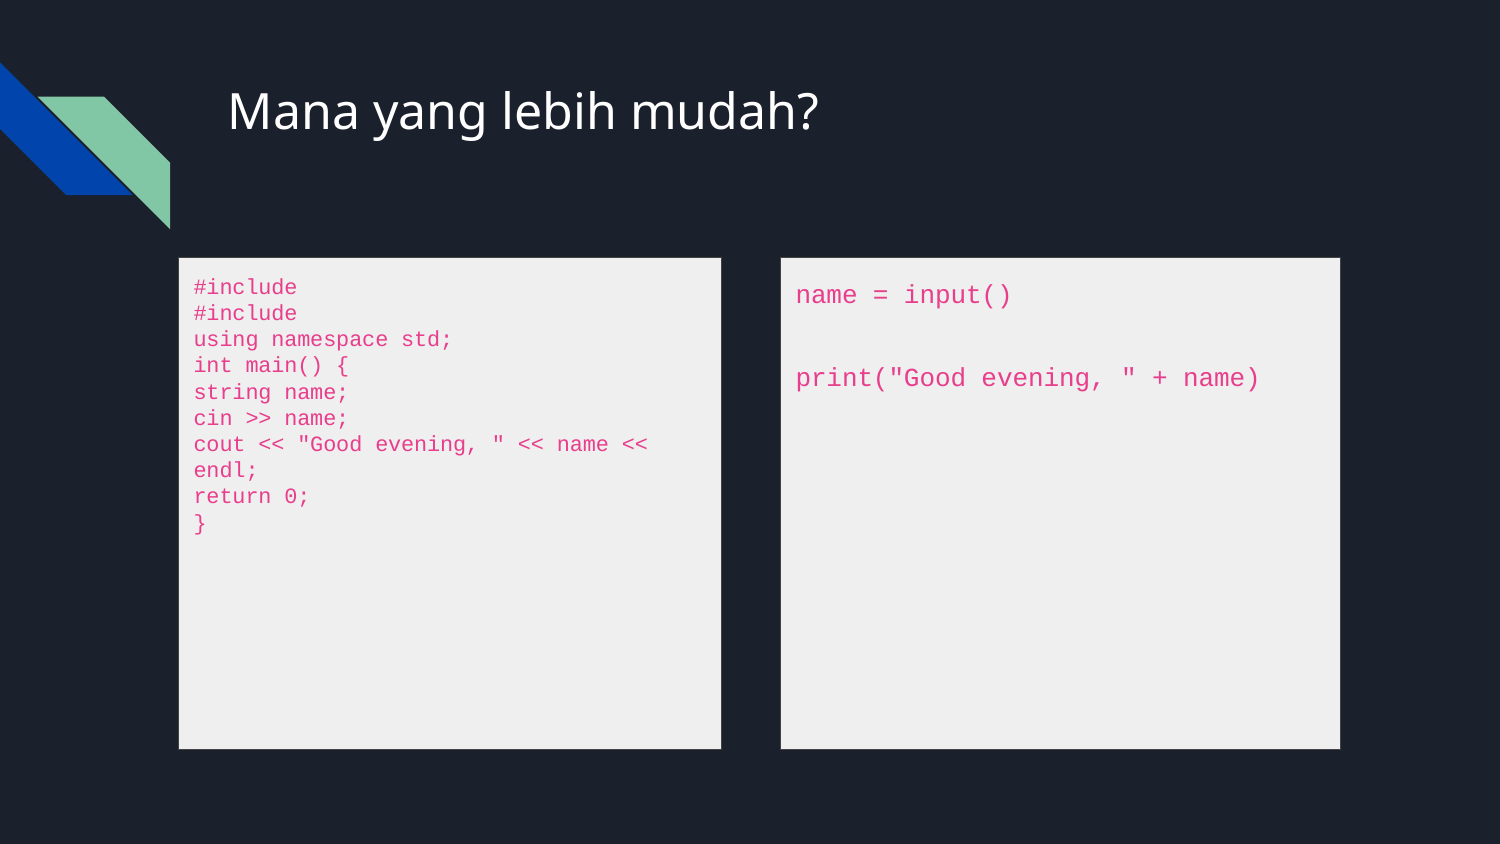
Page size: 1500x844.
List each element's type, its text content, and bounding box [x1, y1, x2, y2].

text_box #include #include using namespace std; int main() { string name; cin >> name; cout << "Good evening, " << name << endl; return 0; } [178, 257, 722, 750]
title Mana yang lebih mudah? [212, 64, 1368, 215]
text_box name = input() print("Good evening, " + name) [780, 257, 1341, 750]
